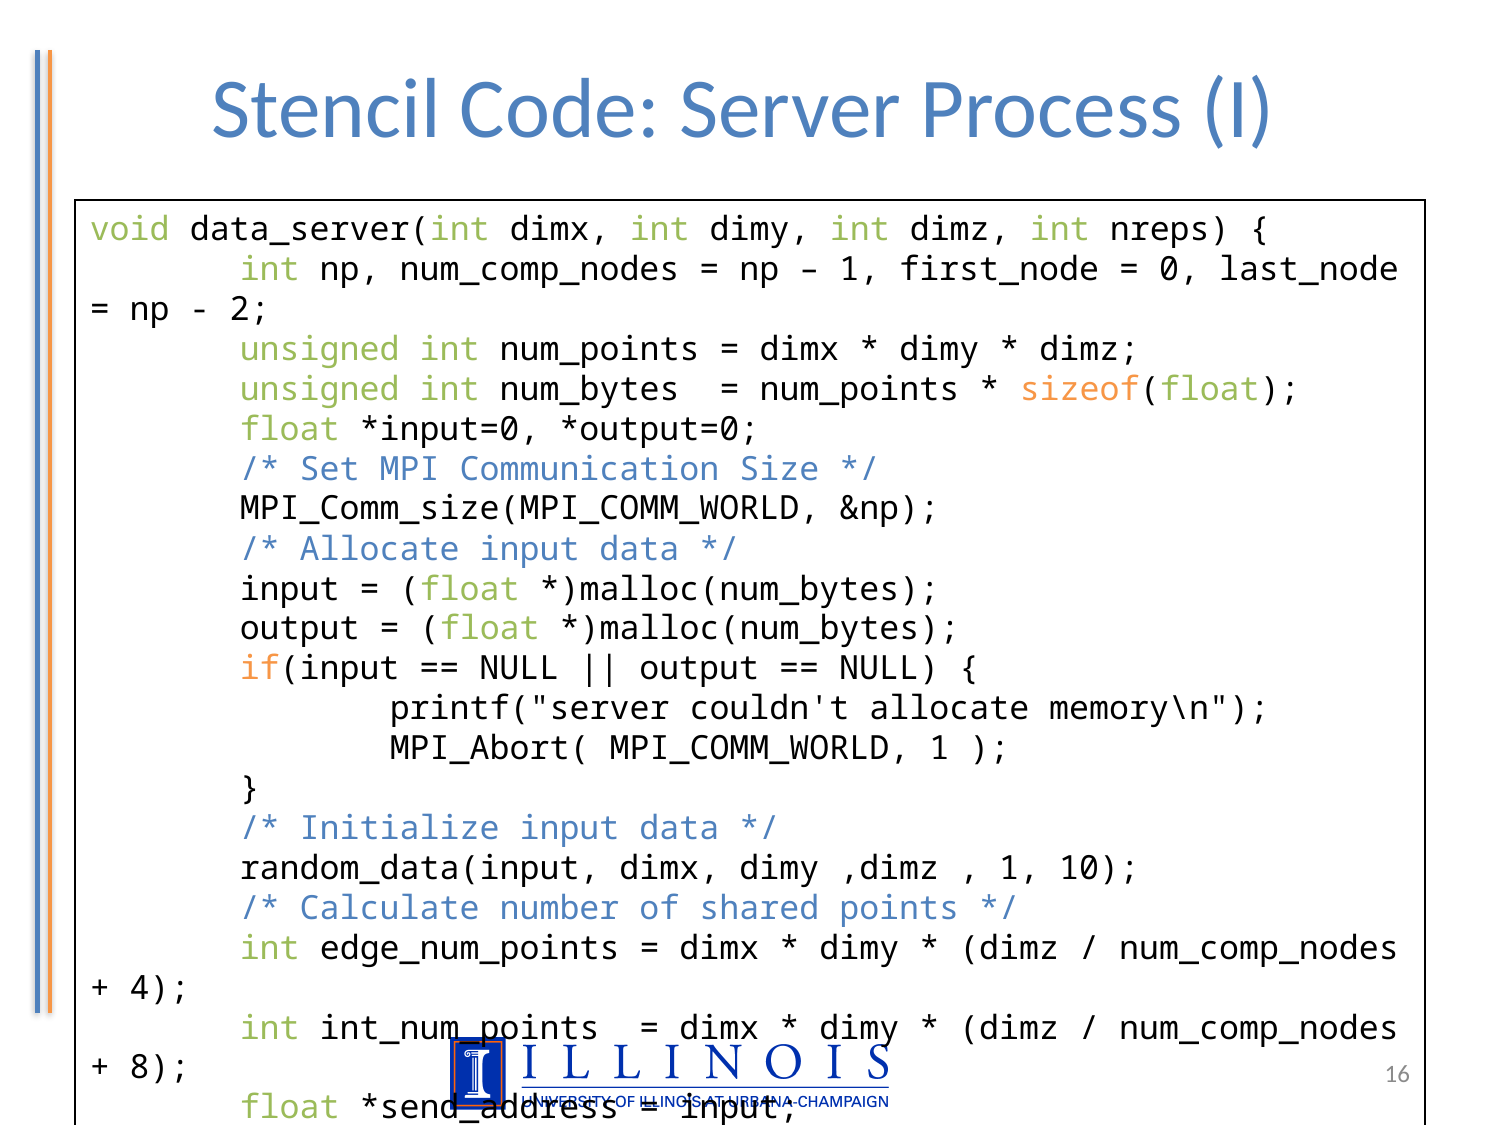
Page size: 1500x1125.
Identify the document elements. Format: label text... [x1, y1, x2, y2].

title Stencil Code: Server Process (I) [62, 45, 1425, 163]
text_box void data_server(int dimx, int dimy, int dimz, int nreps) { int np, num_comp_nodes = np – 1, first_node = 0, last_node = np - 2; unsigned int num_points = dimx * dimy * dimz; unsigned int num_bytes = num_points * sizeof(float); float *input=0, *output=0; /* Set MPI Communication Size */ MPI_Comm_size(MPI_COMM_WORLD, &np); /* Allocate input data */ input = (float *)malloc(num_bytes); output = (float *)malloc(num_bytes); if(input == NULL || output == NULL) { printf("server couldn't allocate memory\n"); MPI_Abort( MPI_COMM_WORLD, 1 ); } /* Initialize input data */ random_data(input, dimx, dimy ,dimz , 1, 10); /* Calculate number of shared points */ int edge_num_points = dimx * dimy * (dimz / num_comp_nodes + 4); int int_num_points = dimx * dimy * (dimz / num_comp_nodes + 8); float *send_address = input; [74, 199, 1425, 1125]
